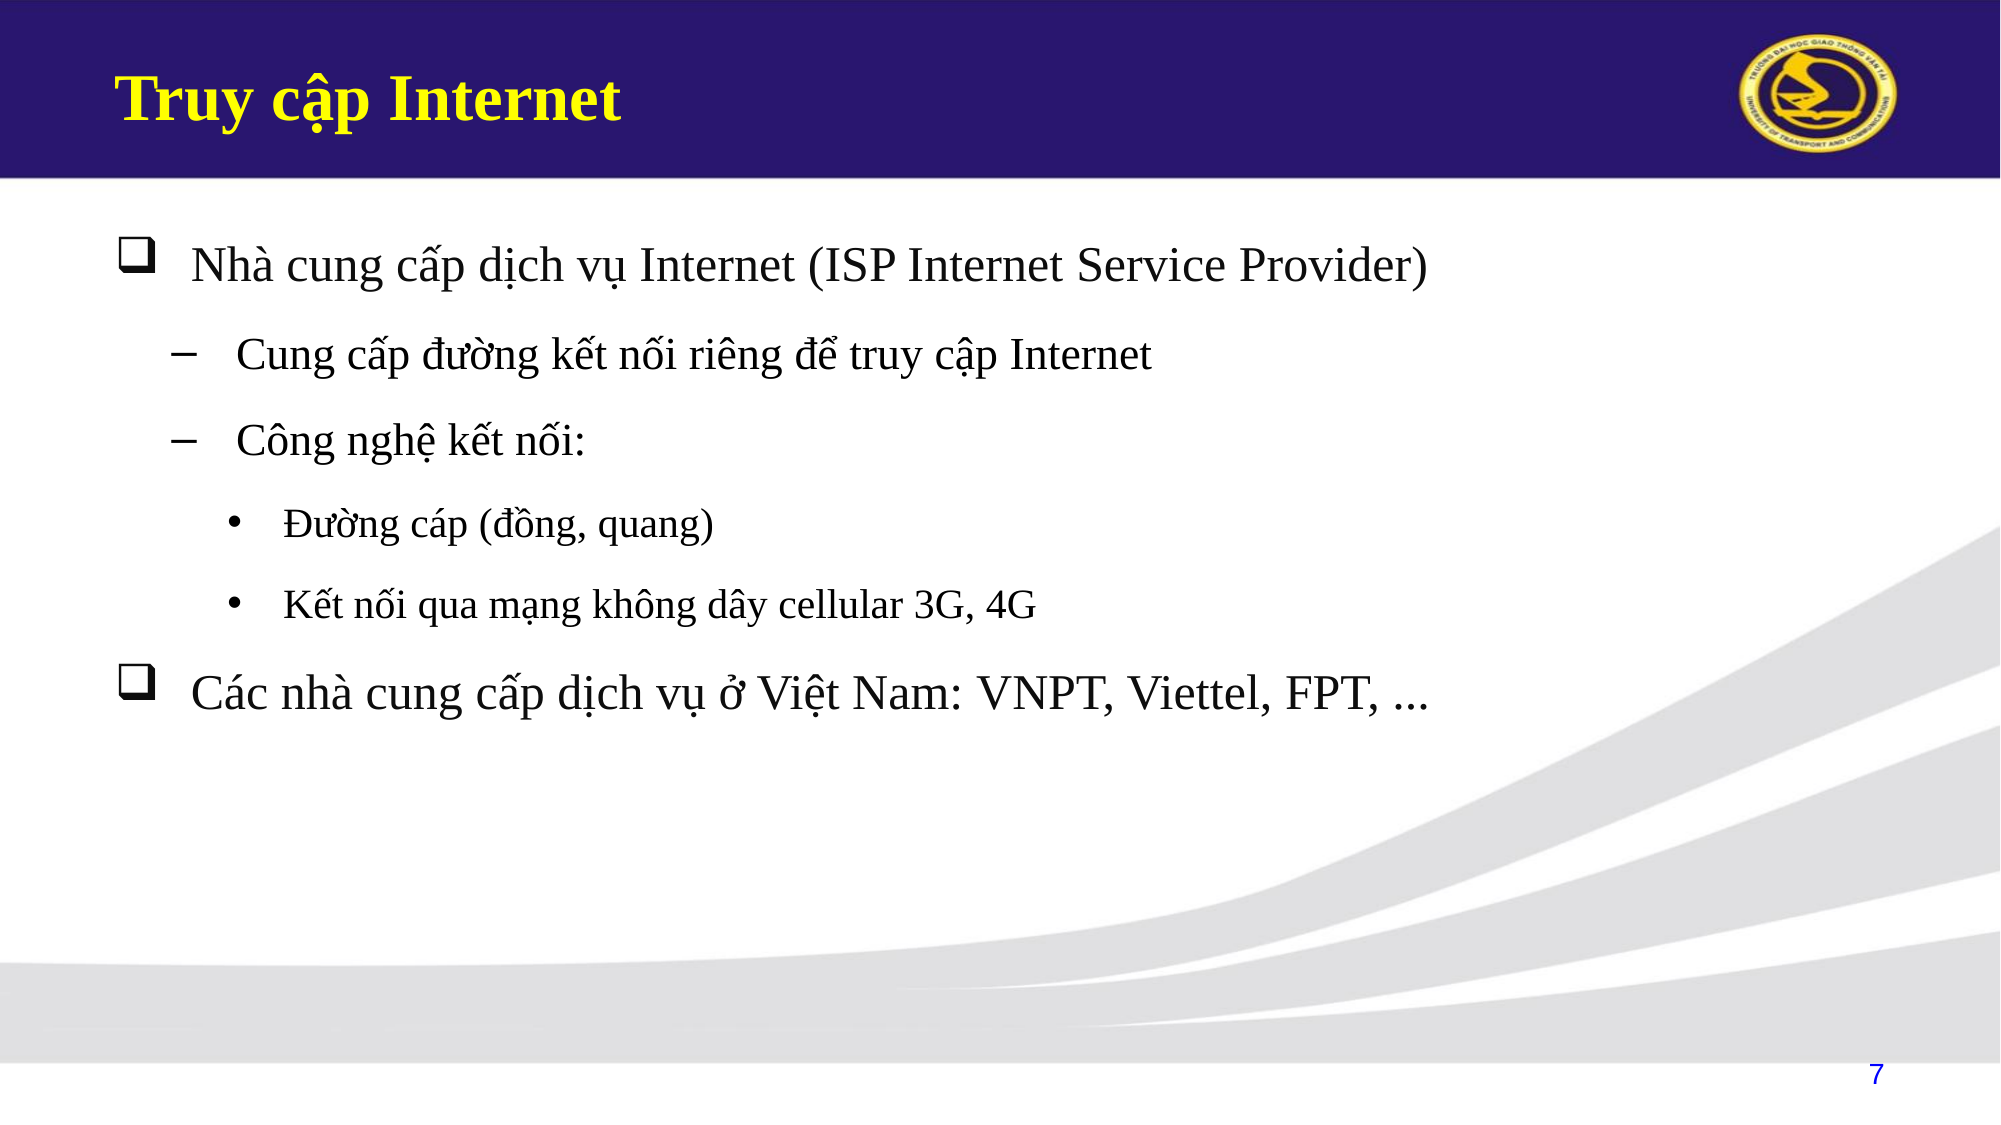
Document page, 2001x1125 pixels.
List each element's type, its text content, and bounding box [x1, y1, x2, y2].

picture [0, 0, 2001, 1125]
list Nhà cung cấp dịch vụ Internet (ISP Internet Service Provider) Cung cấp đường kết nối riêng để truy cập Internet Công nghệ kết nối: Đường cáp (đồng, quang) Kết nối qua mạng không dây cellular 3G, 4G Các nhà cung cấp dịch vụ ở Việt Nam: VNPT, Viettel, FPT, ... [99, 217, 1900, 985]
title Truy cập Internet [99, 12, 1734, 175]
slide_number 7 [1433, 1042, 1900, 1103]
